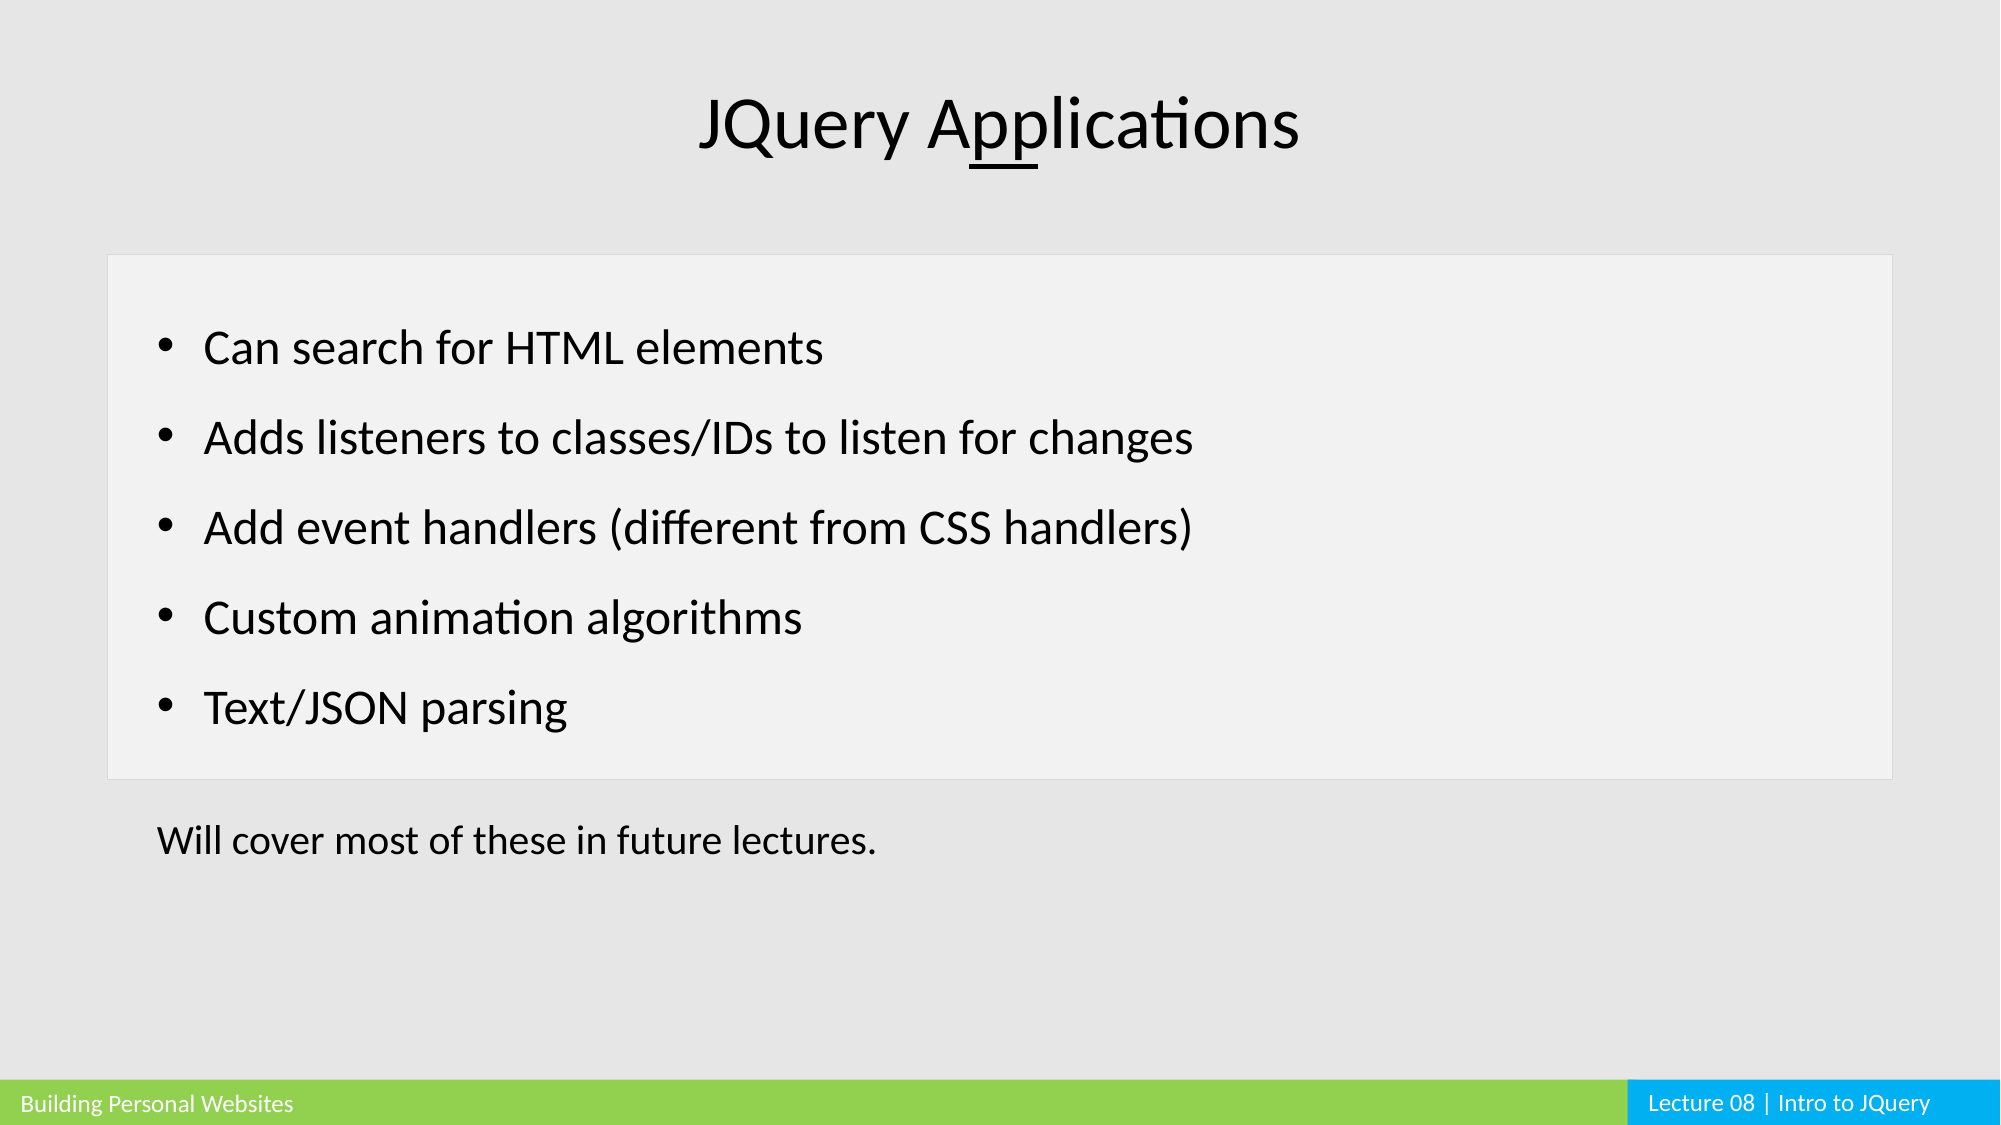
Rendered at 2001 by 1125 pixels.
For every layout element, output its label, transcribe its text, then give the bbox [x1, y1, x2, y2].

text_box Will cover most of these in future lectures. [142, 805, 1928, 870]
text_box Lecture 08 | Intro to JQuery [1633, 1079, 2000, 1124]
text_box JQuery Applications [596, 20, 1404, 171]
text_box [0, 1079, 5, 1125]
text_box Building Personal Websites [5, 1079, 446, 1125]
text_box [1627, 1079, 2000, 1125]
text_box Can search for HTML elements Adds listeners to classes/IDs to listen for changes Add event handlers (different from CSS handlers) Custom animation algorithms Text/JSON parsing [142, 277, 1335, 743]
text_box [106, 253, 1894, 780]
text_box [446, 1079, 1627, 1125]
